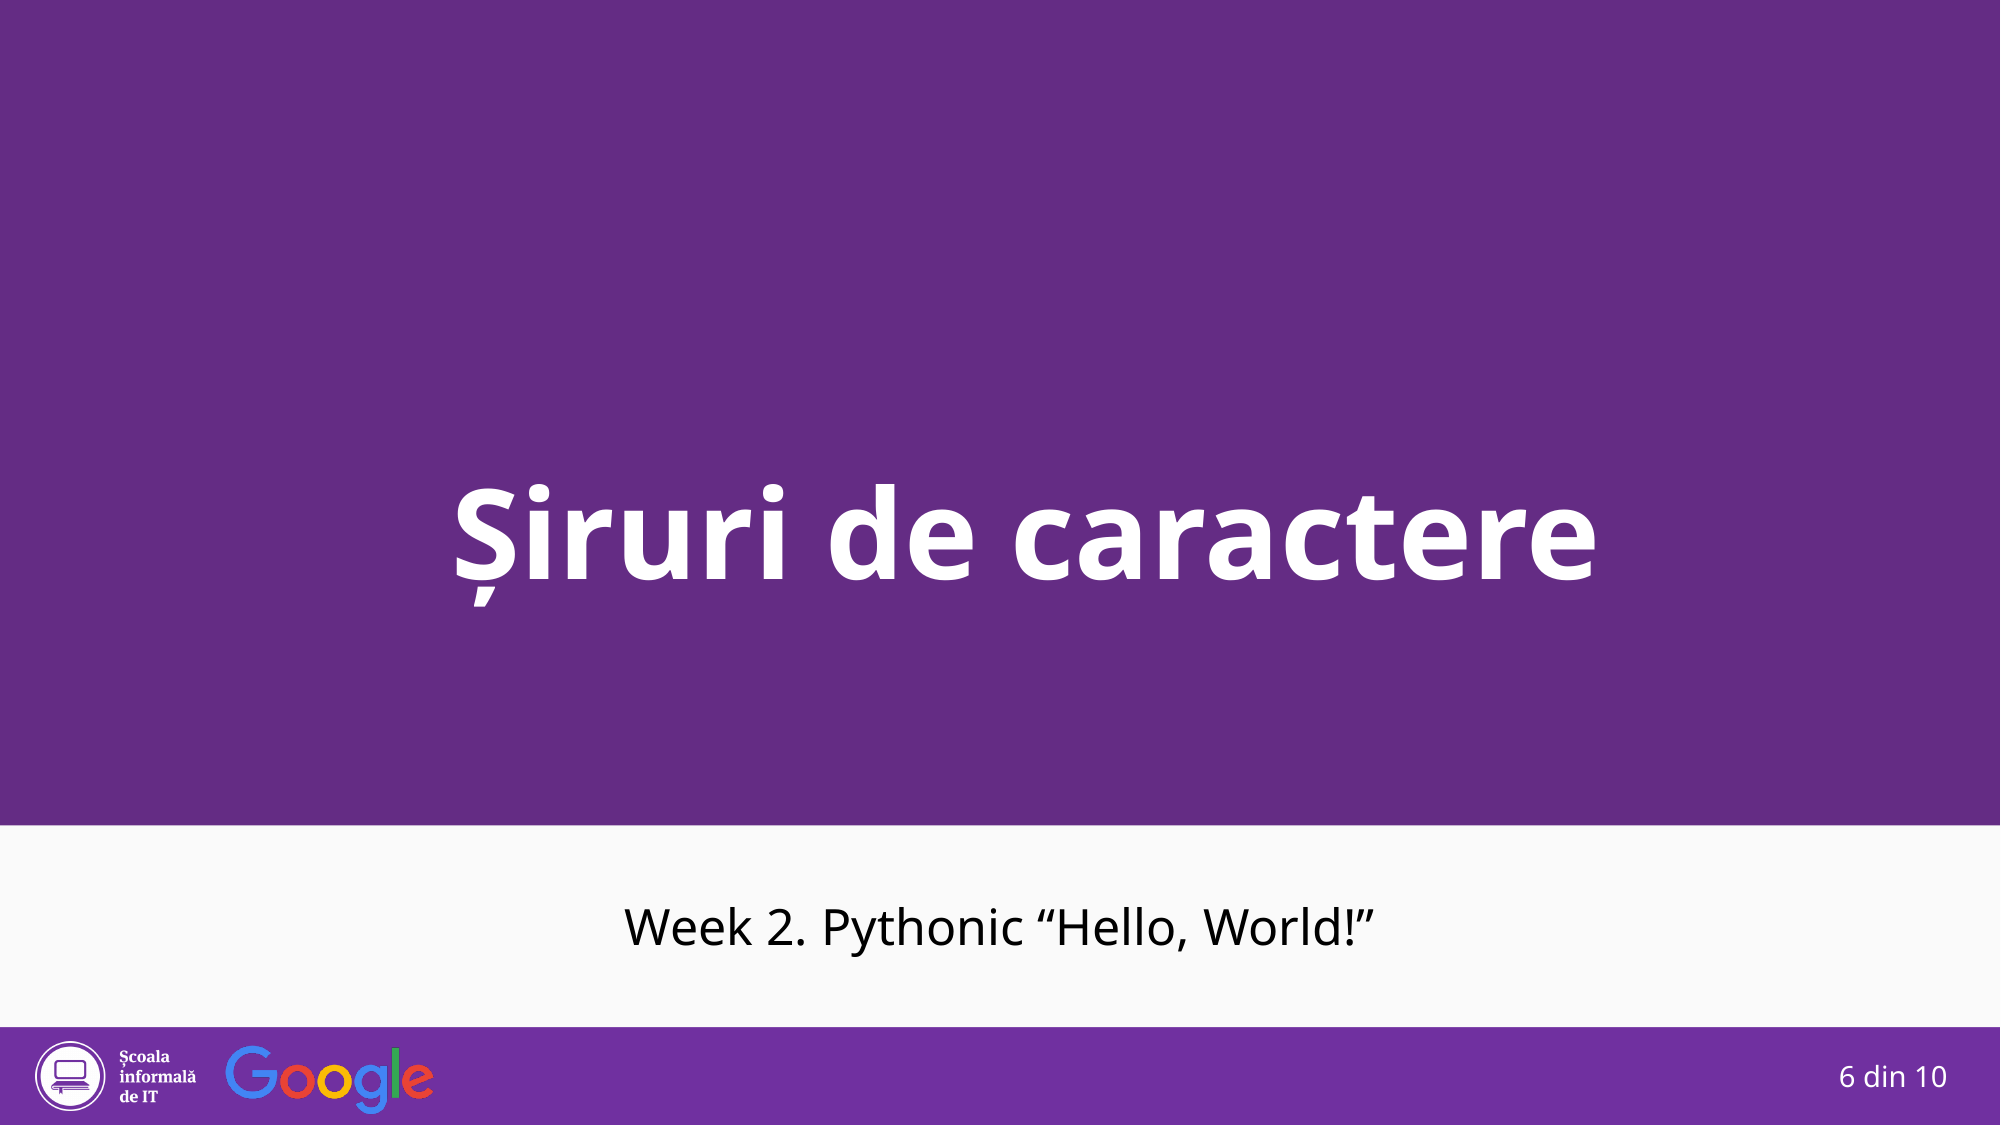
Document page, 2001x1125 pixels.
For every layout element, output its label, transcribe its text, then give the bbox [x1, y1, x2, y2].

text_box Week 2. Pythonic “Hello, World!” [0, 823, 2000, 1027]
picture [35, 1041, 196, 1111]
title Șiruri de caractere [89, 420, 1815, 639]
picture [224, 1045, 435, 1117]
text_box 6 din 10 [261, 1027, 1963, 1125]
